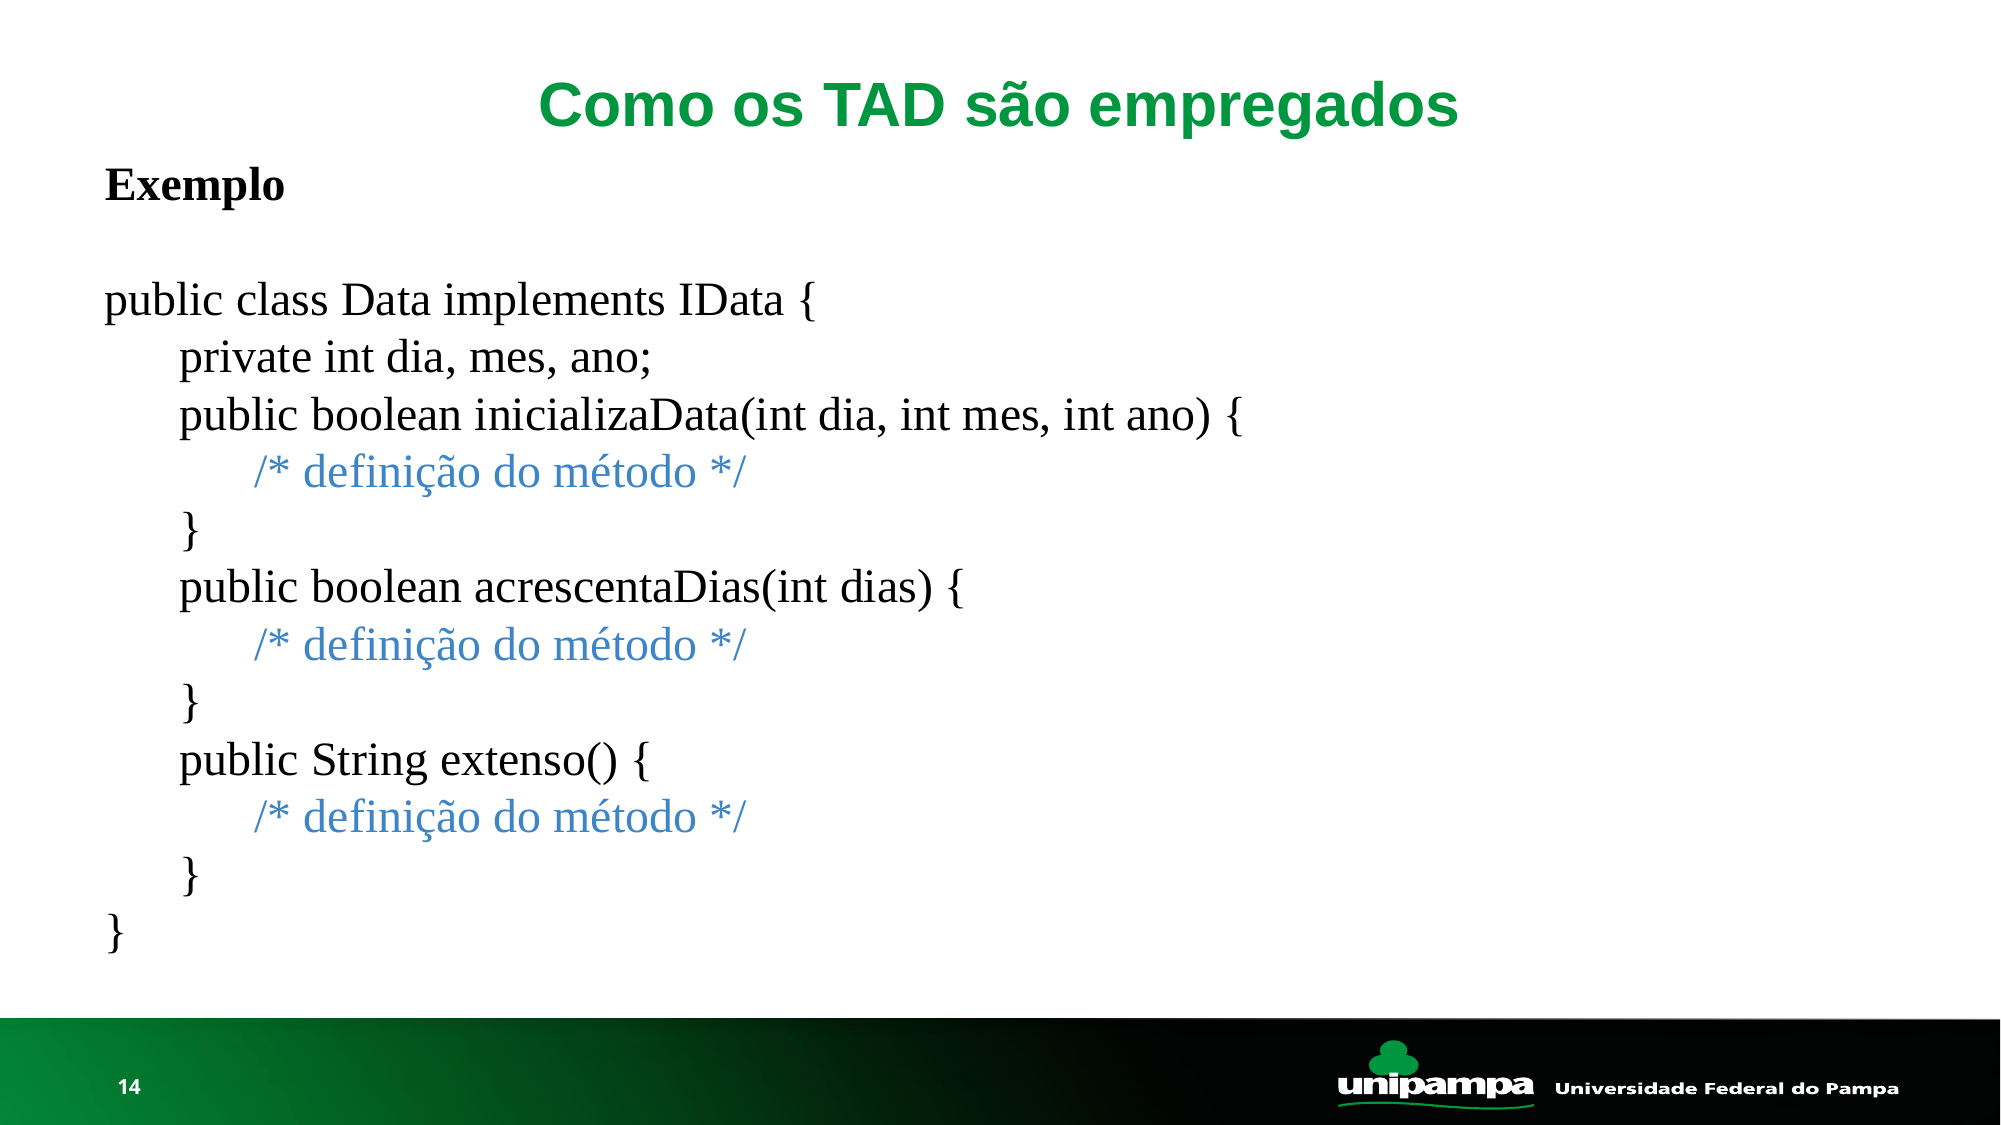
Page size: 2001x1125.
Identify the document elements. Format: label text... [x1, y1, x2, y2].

picture [0, 1018, 2001, 1125]
text_box Exemplo public class Data implements IData { private int dia, mes, ano; public boolean inicializaData(int dia, int mes, int ano) { /* definição do método */ } public boolean acrescentaDias(int dias) { /* definição do método */ } public String extenso() { /* definição do método */ } } [89, 137, 1900, 973]
title Como os TAD são empregados [99, 7, 1900, 137]
